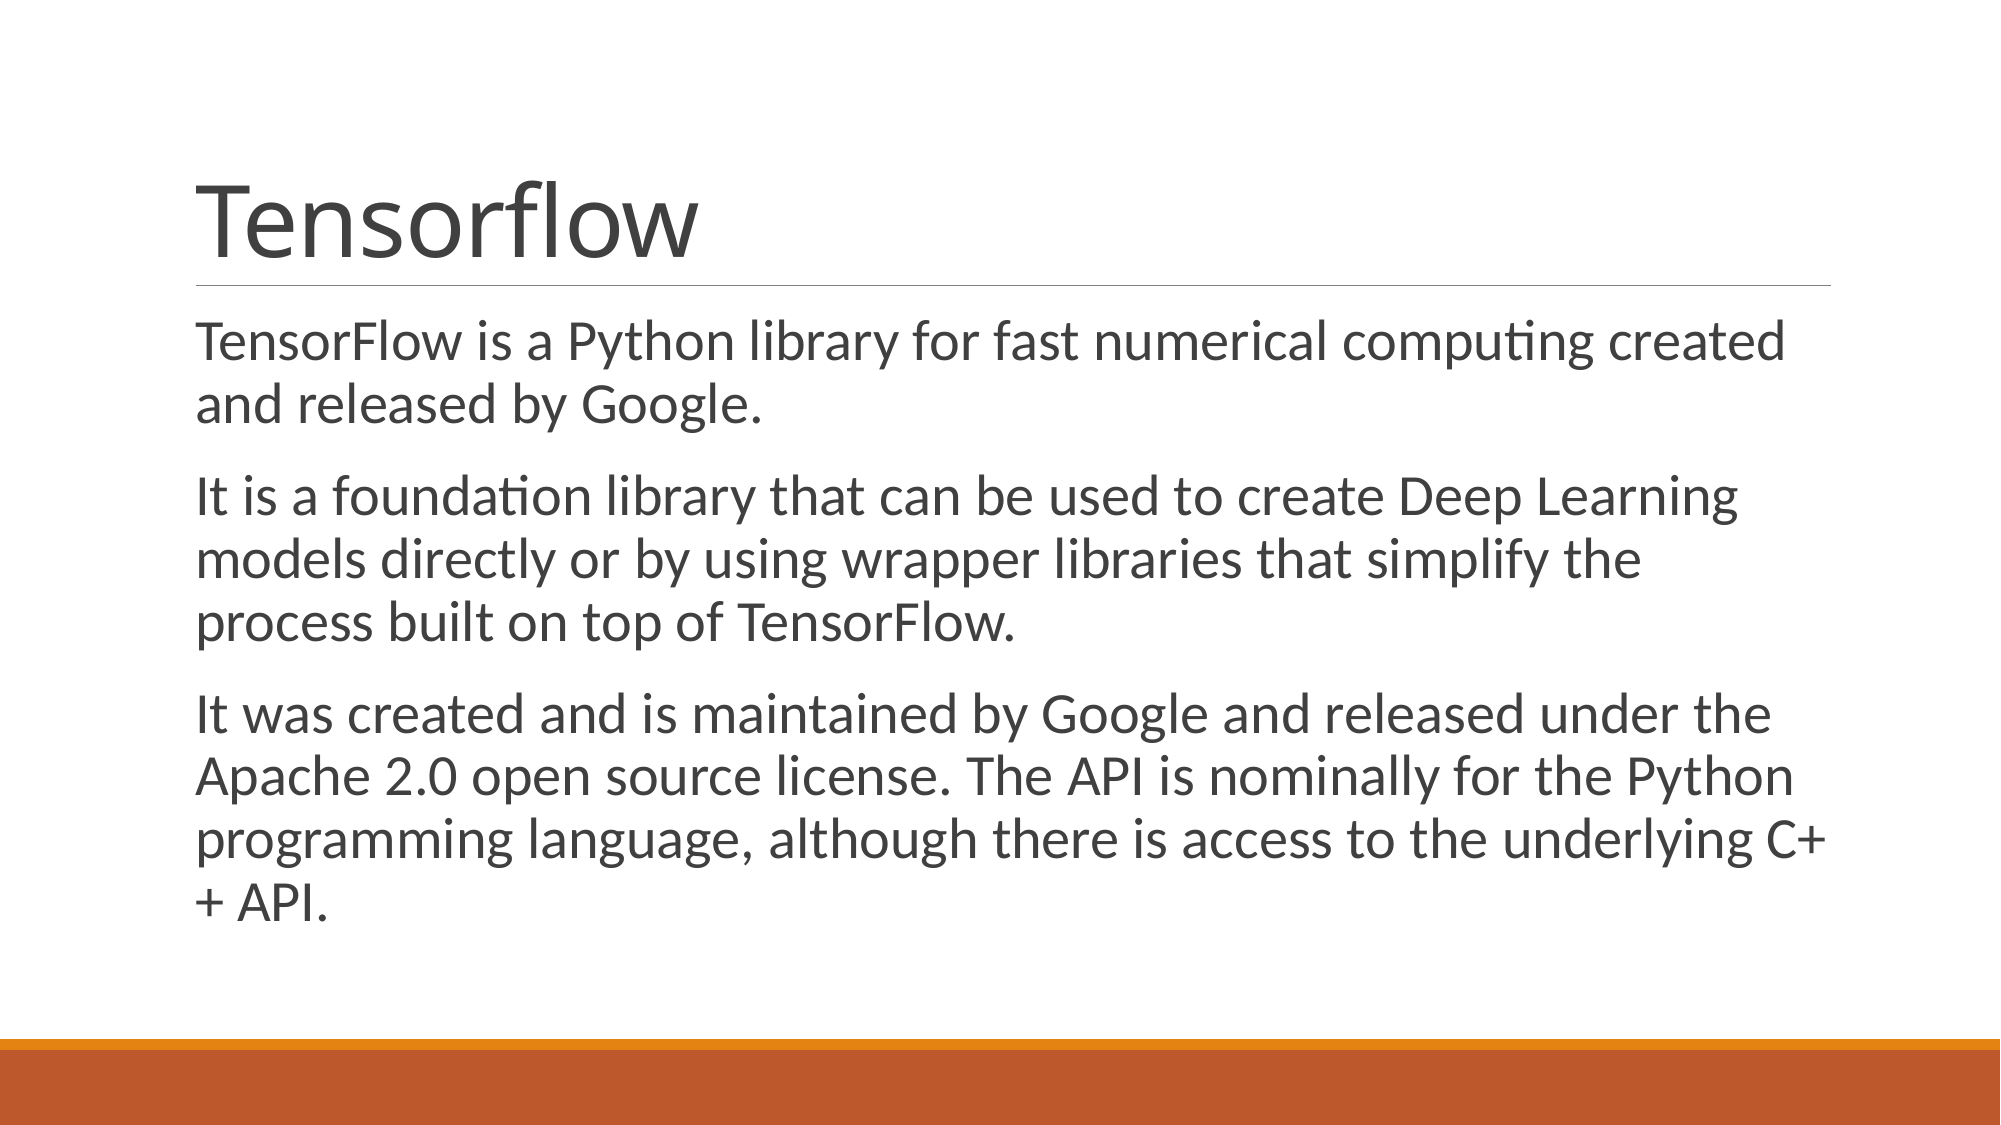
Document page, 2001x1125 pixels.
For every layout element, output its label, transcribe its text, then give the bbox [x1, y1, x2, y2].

title Tensorflow [180, 47, 1830, 285]
list TensorFlow is a Python library for fast numerical computing created and released by Google. It is a foundation library that can be used to create Deep Learning models directly or by using wrapper libraries that simplify the process built on top of TensorFlow. It was created and is maintained by Google and released under the Apache 2.0 open source license. The API is nominally for the Python programming language, although there is access to the underlying C++ API. [180, 302, 1830, 963]
